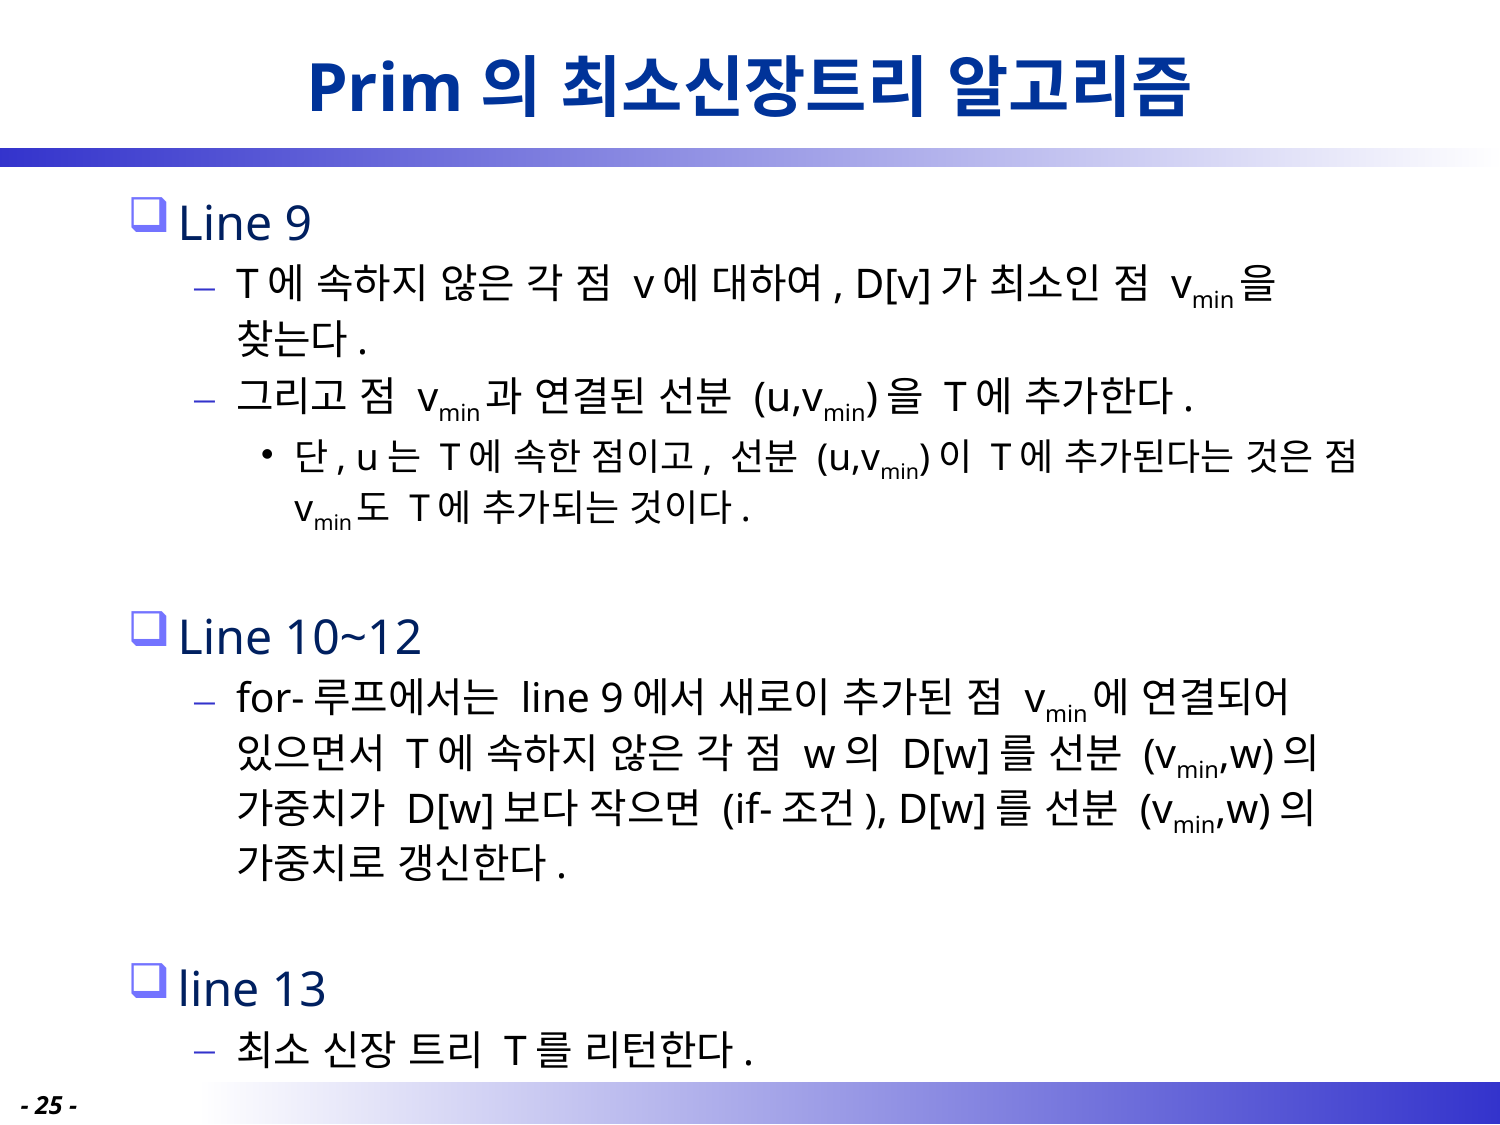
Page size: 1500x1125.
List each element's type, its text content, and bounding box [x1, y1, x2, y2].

slide_number - 25 - [5, 1082, 113, 1118]
list Line 9 T에 속하지 않은 각 점 v에 대하여, D[v]가 최소인 점 vmin을 찾는다. 그리고 점 vmin과 연결된 선분 (u,vmin)을 T에 추가한다. 단, u는 T에 속한 점이고, 선분 (u,vmin)이 T에 추가된다는 것은 점 vmin도 T에 추가되는 것이다. Line 10~12 for-루프에서는 line 9에서 새로이 추가된 점 vmin에 연결되어 있으면서 T에 속하지 않은 각 점 w의 D[w]를 선분 (vmin,w)의 가중치가 D[w]보다 작으면 (if-조건), D[w]를 선분 (vmin,w)의 가중치로 갱신한다. line 13 최소 신장 트리 T를 리턴한다. [112, 184, 1388, 1082]
title Prim의 최소신장트리 알고리즘 [112, 7, 1388, 163]
